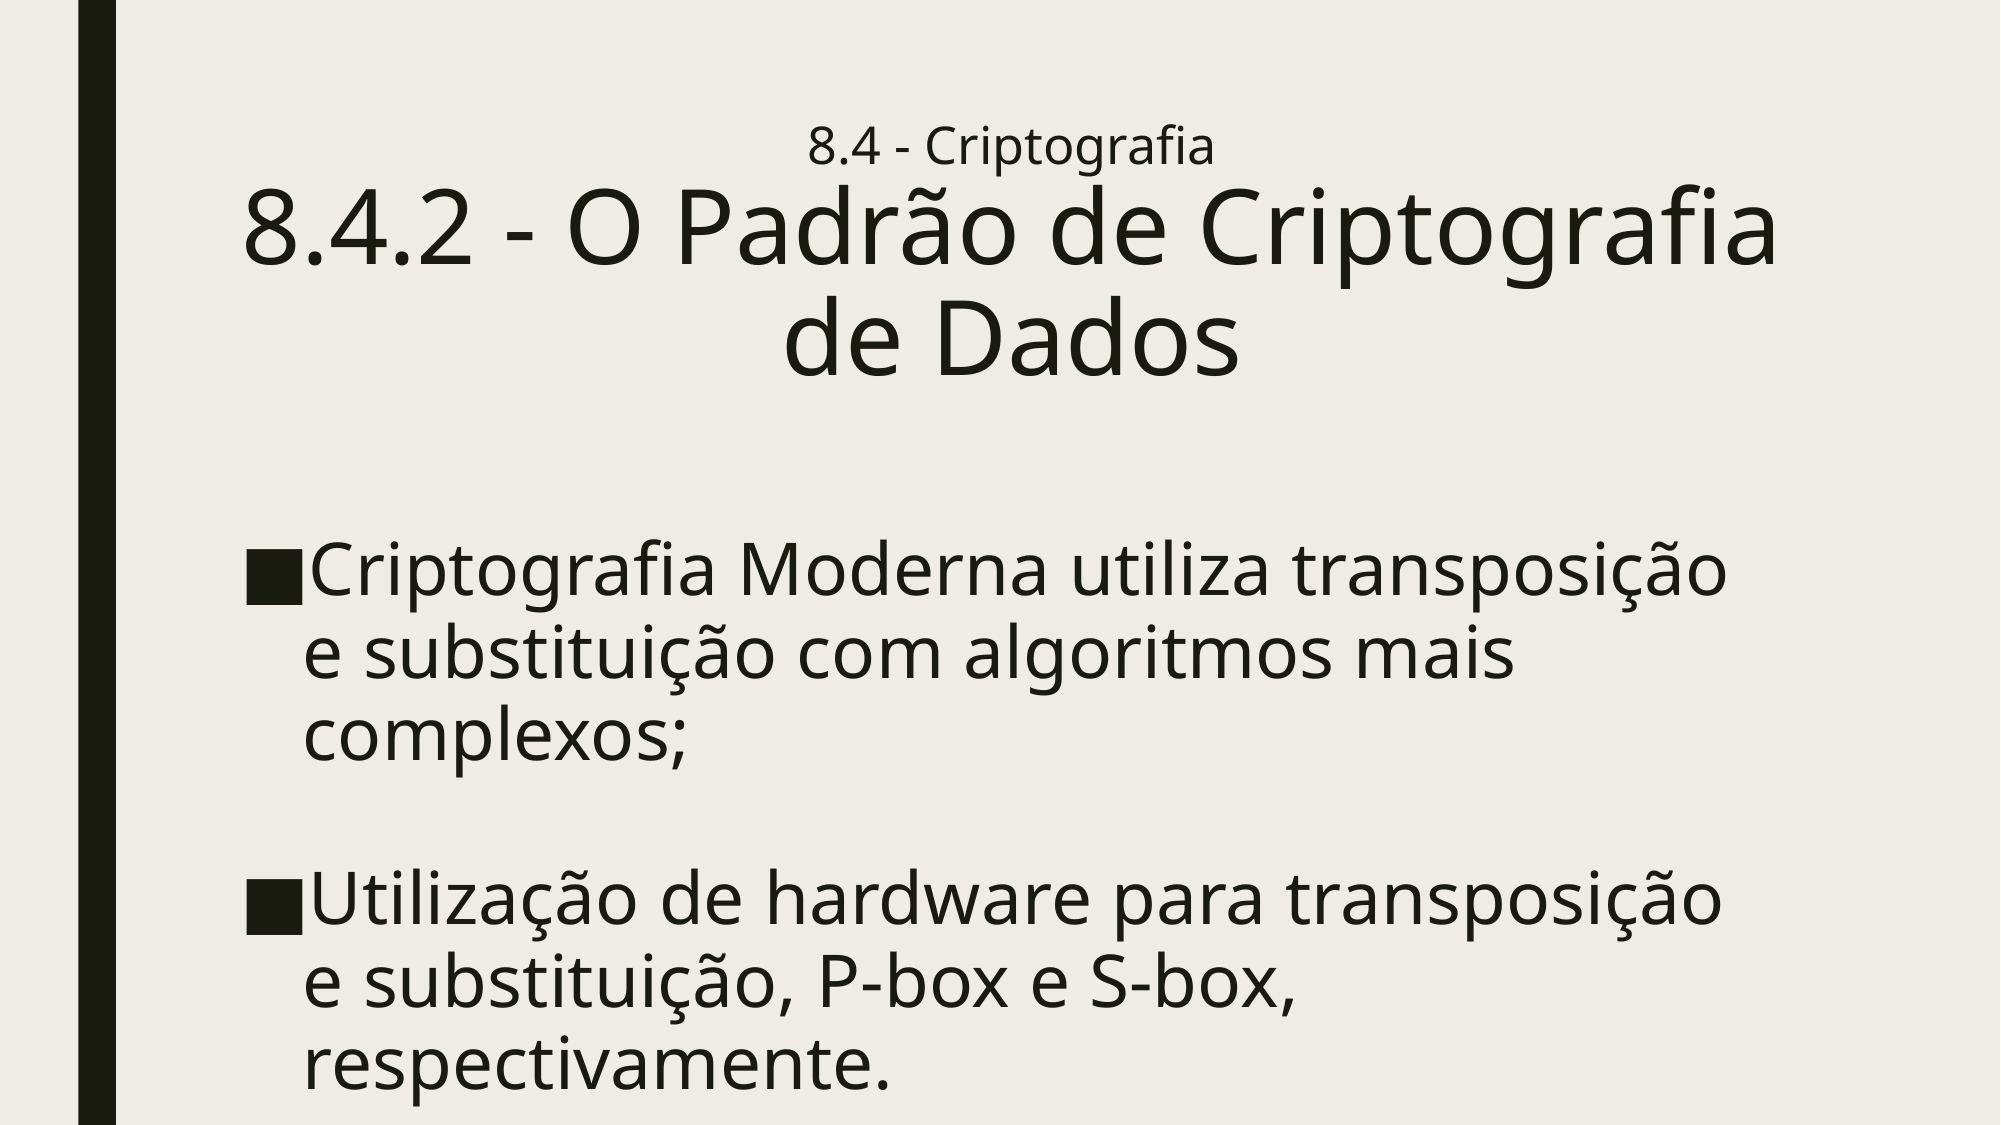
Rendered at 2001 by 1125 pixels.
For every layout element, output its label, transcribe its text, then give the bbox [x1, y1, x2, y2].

list Criptografia Moderna utiliza transposição e substituição com algoritmos mais complexos; Utilização de hardware para transposição e substituição, P-box e S-box, respectivamente. [225, 522, 1800, 1111]
title 8.4 - Criptografia 8.4.2 - O Padrão de Criptografia de Dados [225, 112, 1800, 357]
